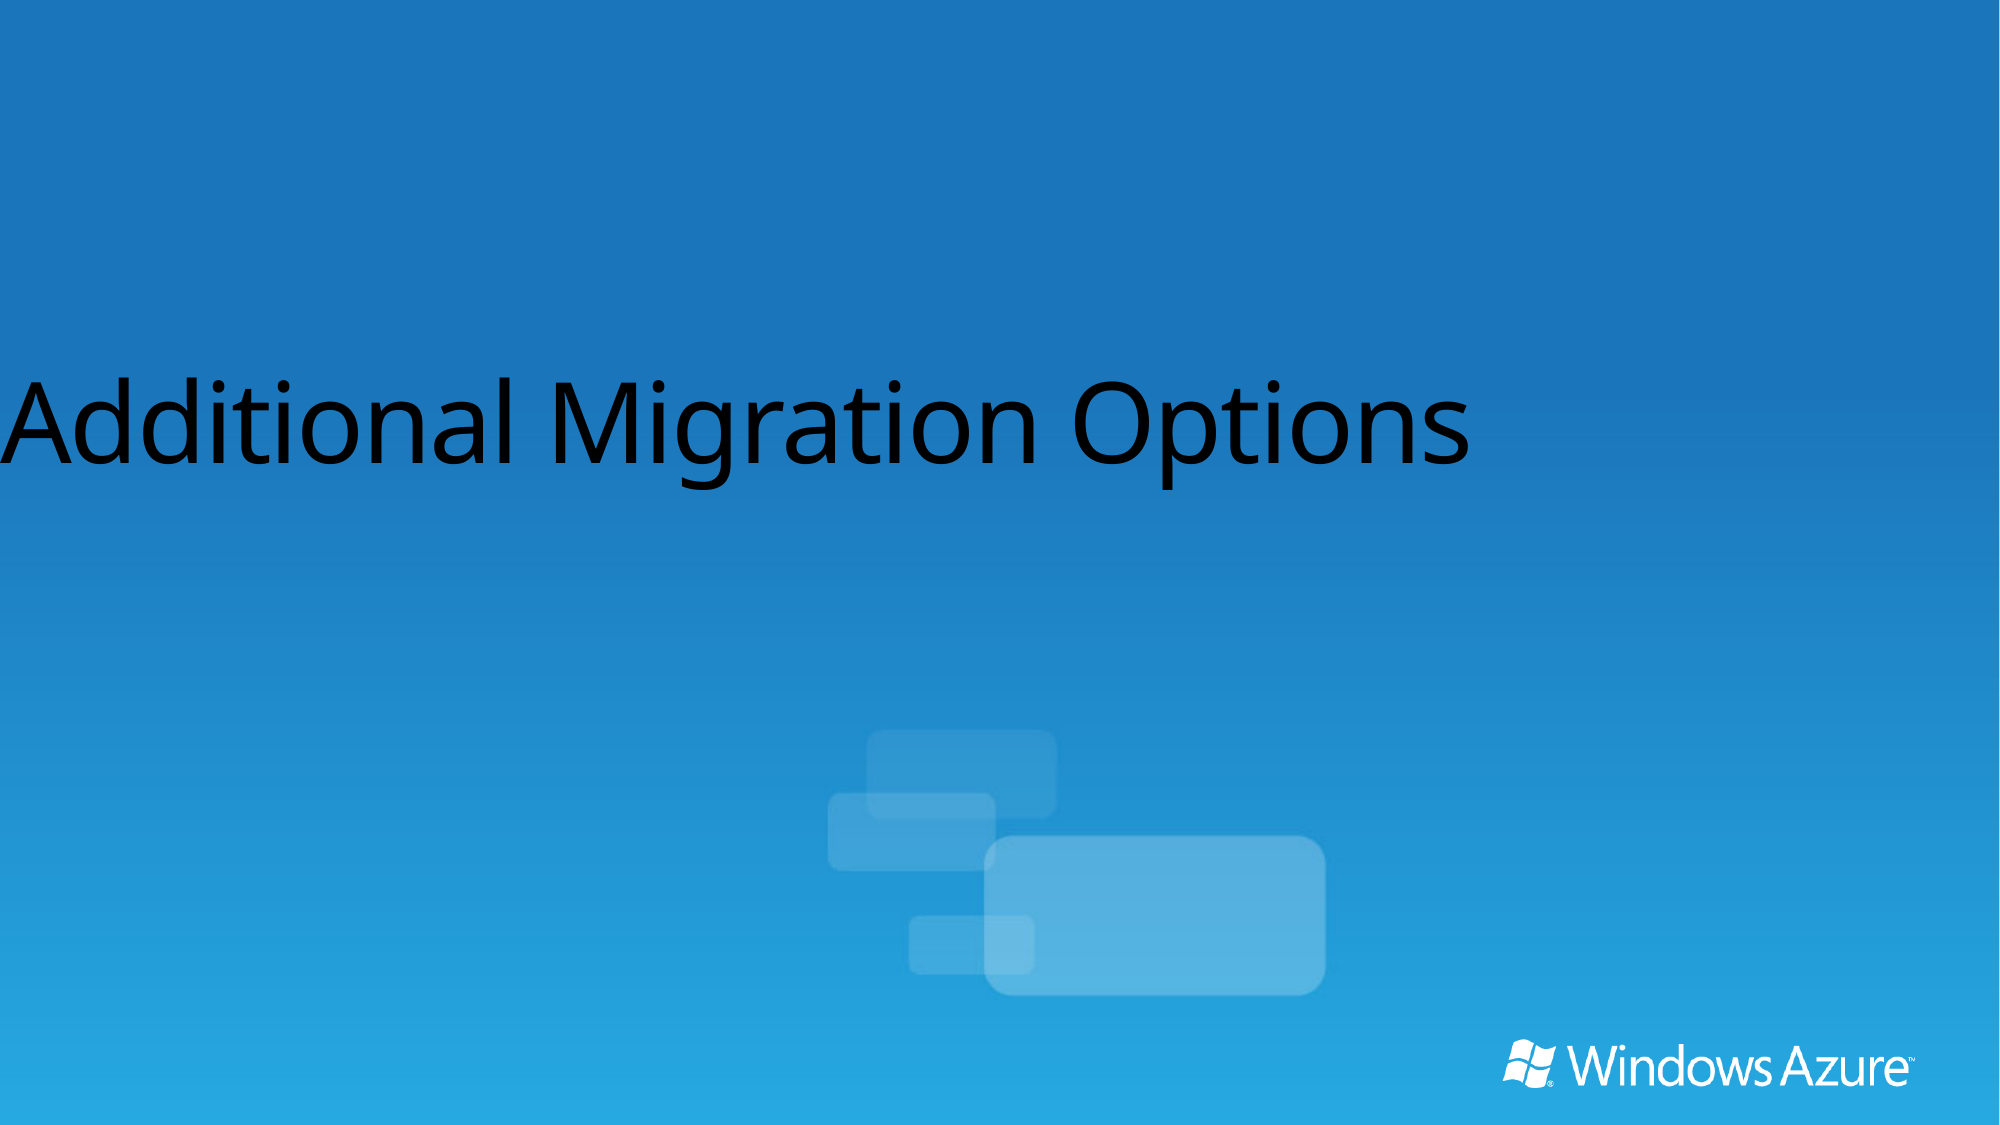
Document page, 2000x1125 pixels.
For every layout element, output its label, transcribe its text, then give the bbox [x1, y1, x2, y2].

picture [0, 0, 2000, 1125]
title Additional Migration Options [0, 366, 1808, 489]
